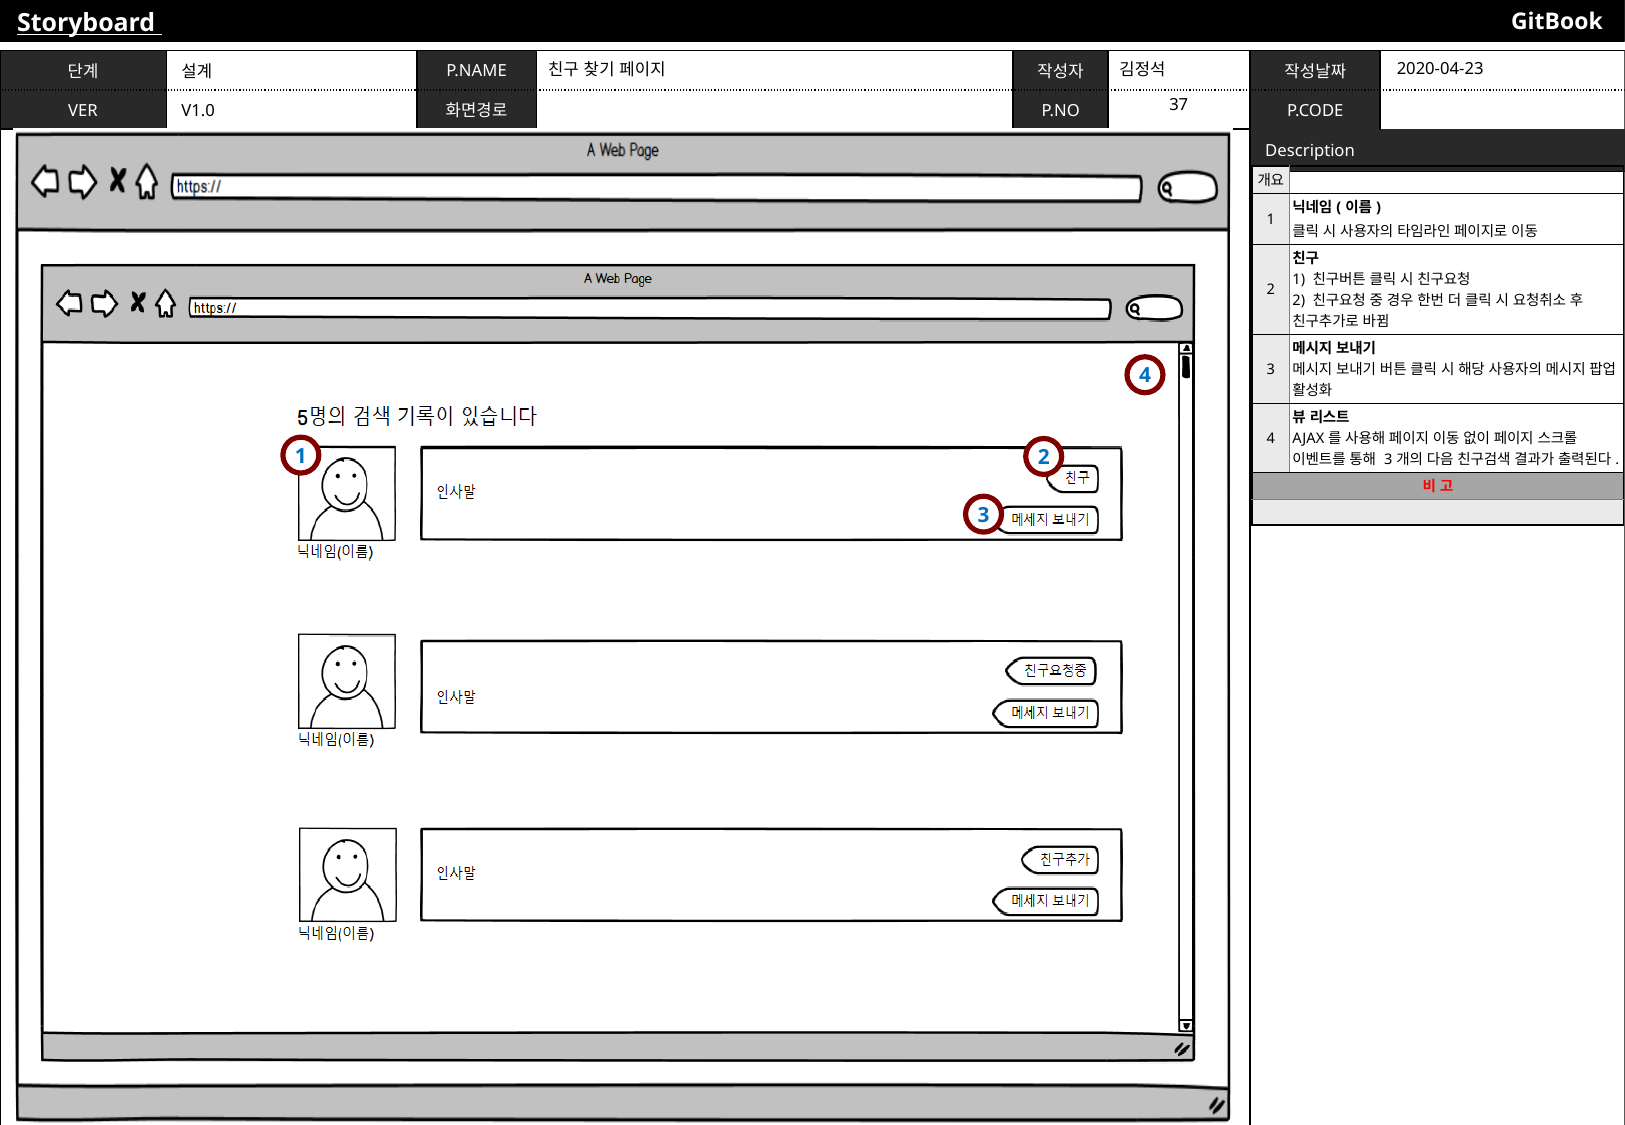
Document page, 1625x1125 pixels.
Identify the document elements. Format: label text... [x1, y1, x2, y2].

table_header 개요 [1253, 167, 1289, 193]
text_box 친구 찾기 페이지 [542, 51, 885, 87]
table_cell 1 [1253, 194, 1289, 244]
text_box 김정석 [1113, 51, 1199, 87]
table_cell 메시지 보내기 메시지 보내기 버튼 클릭 시 해당 사용자의 메시지 팝업 활성화 [1290, 335, 1623, 403]
table_cell [1253, 500, 1623, 524]
table_cell 4 [1253, 404, 1289, 472]
picture [13, 128, 1233, 1124]
table_cell 비 고 [1253, 473, 1623, 499]
table_cell 친구 1) 친구버튼 클릭 시 친구요청 2) 친구요청 중 경우 한번 더 클릭 시 요청취소 후 친구추가로 바뀜 [1290, 245, 1623, 334]
table_header [1290, 167, 1623, 193]
table_cell 3 [1253, 335, 1289, 403]
table_cell 2 [1253, 245, 1289, 334]
table_cell 닉네임(이름) 클릭 시 사용자의 타임라인 페이지로 이동 [1290, 194, 1623, 244]
table_cell 뷰 리스트 AJAX를 사용해 페이지 이동 없이 페이지 스크롤 이벤트를 통해 3개의 다음 친구검색 결과가 출력된다. [1290, 404, 1623, 472]
